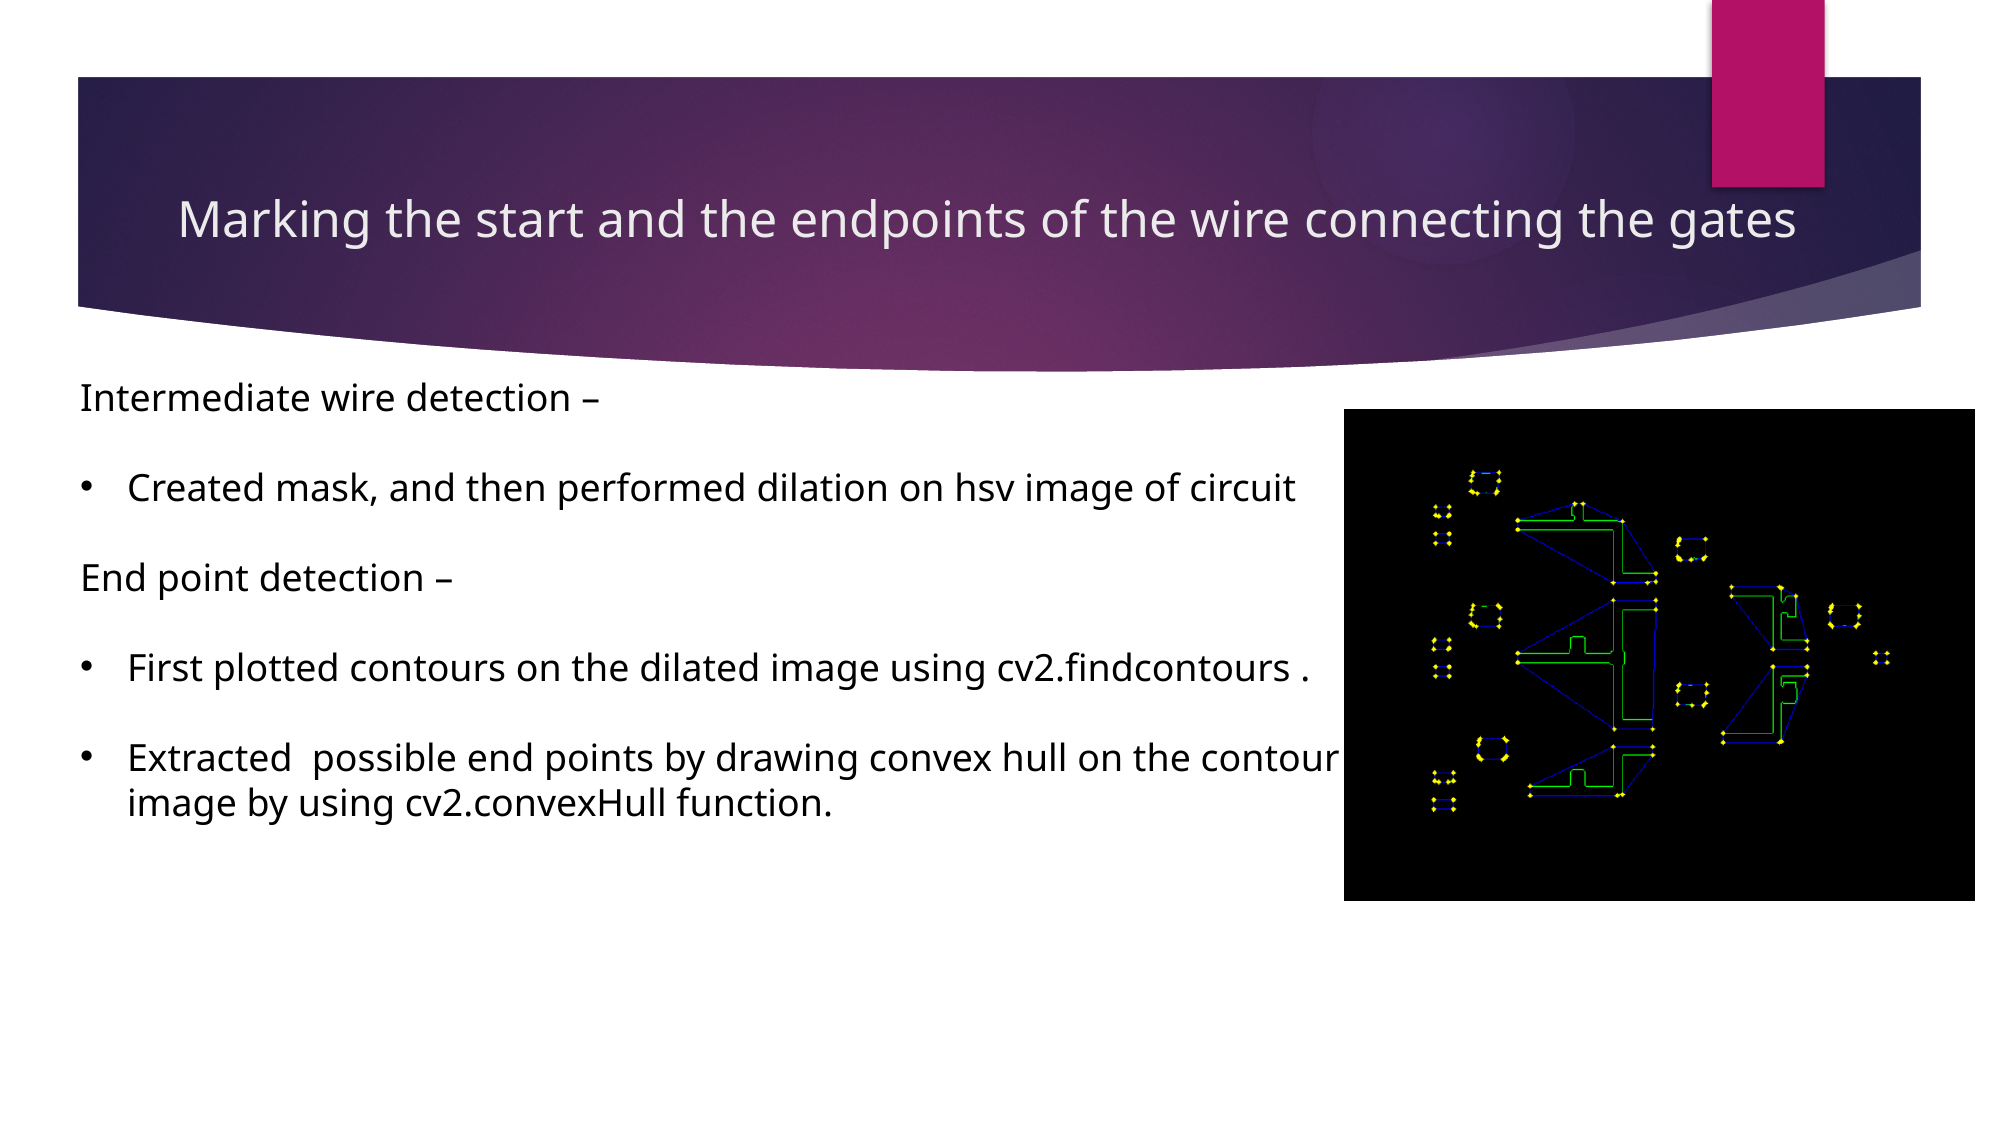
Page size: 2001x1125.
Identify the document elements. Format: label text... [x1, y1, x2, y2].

title Marking the start and the endpoints of the wire connecting the gates [162, 144, 1888, 260]
text_box Intermediate wire detection – Created mask, and then performed dilation on hsv image of circuit End point detection – First plotted contours on the dilated image using cv2.findcontours . Extracted possible end points by drawing convex hull on the contour image by using cv2.convexHull function. [65, 366, 1357, 876]
picture [1344, 409, 1975, 901]
